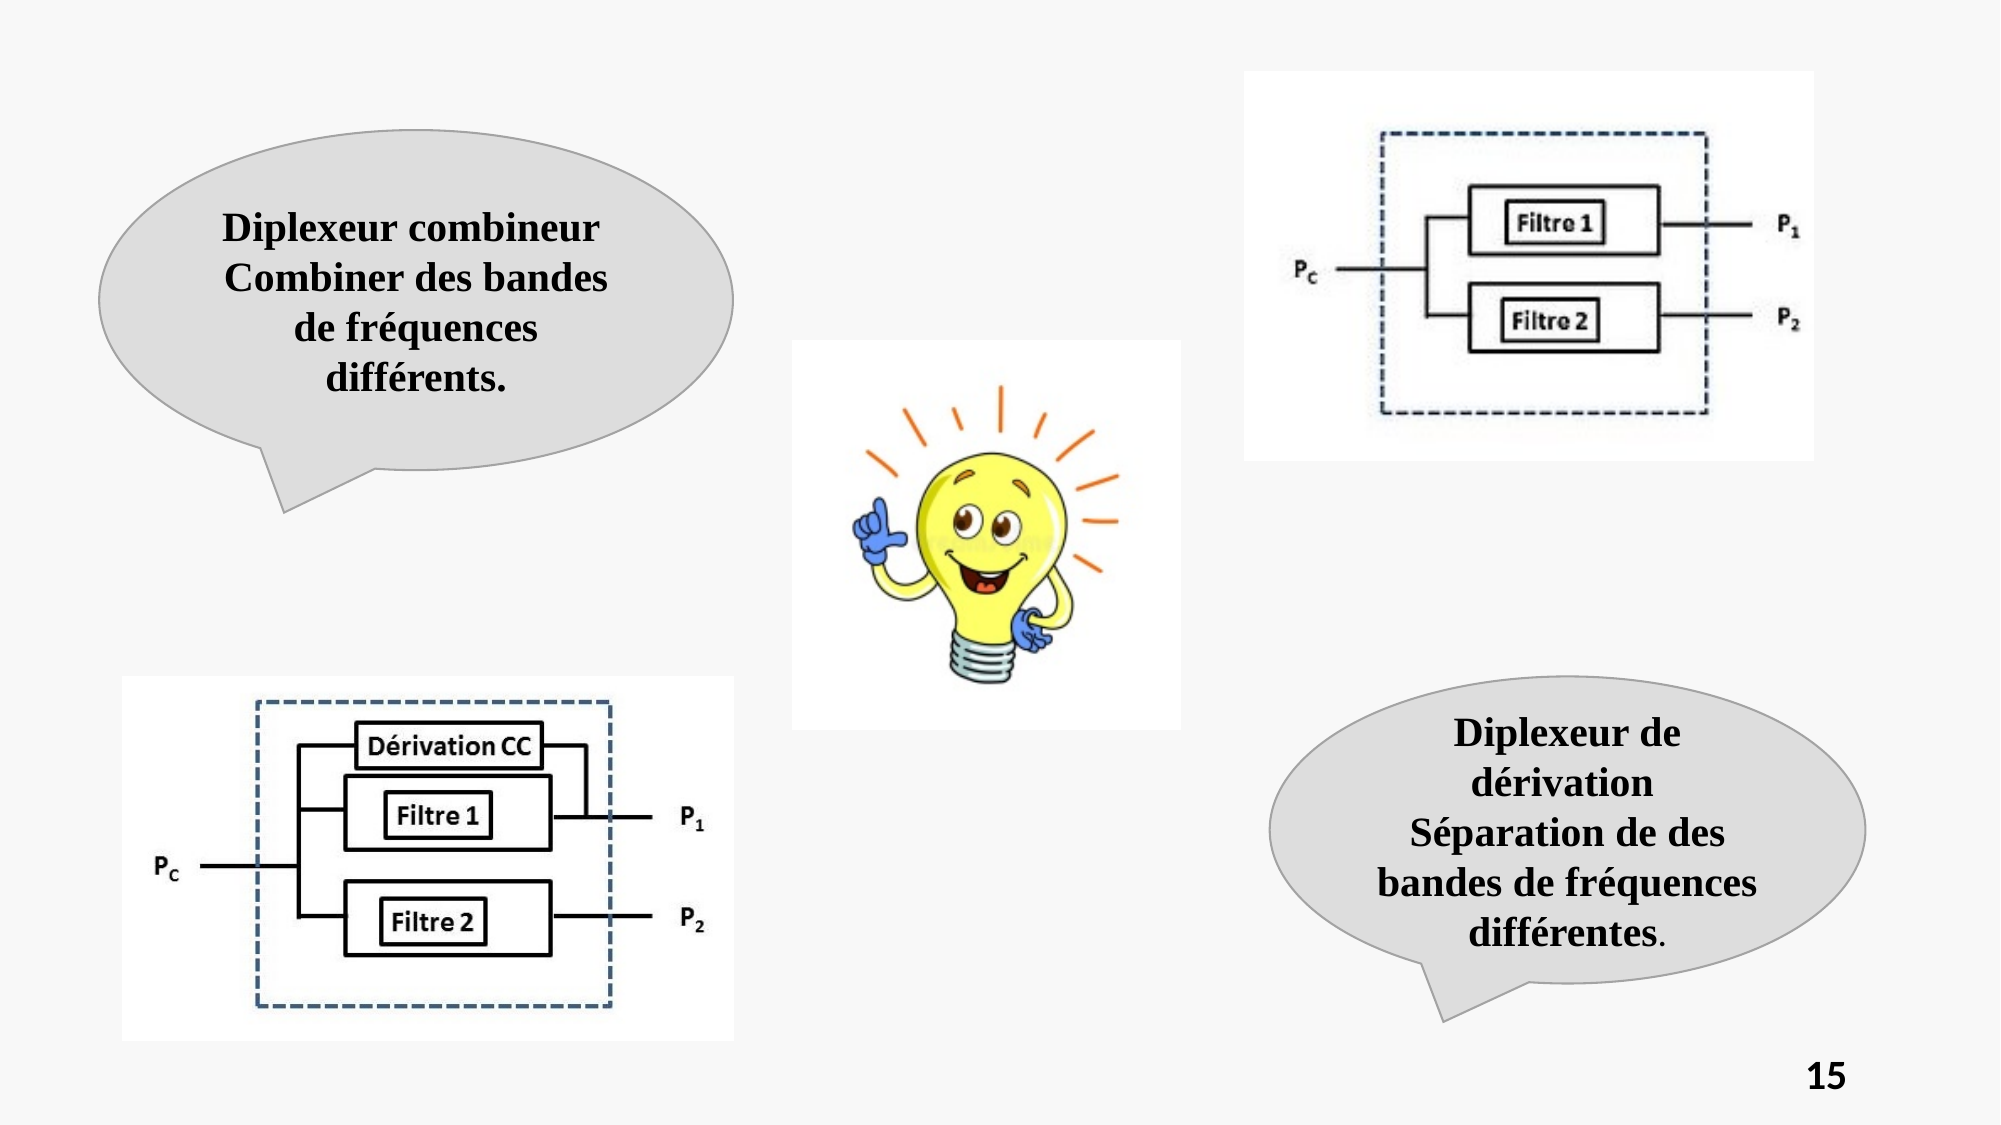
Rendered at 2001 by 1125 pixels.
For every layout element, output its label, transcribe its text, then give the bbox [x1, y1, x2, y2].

picture [792, 340, 1181, 730]
slide_number 15 [1412, 1042, 1863, 1103]
picture [122, 676, 734, 1041]
text_box Diplexeur combineur Combiner des bandes de fréquences différents. [98, 129, 734, 515]
text_box Diplexeur de dérivation Séparation de des bandes de fréquences différentes. [1268, 675, 1867, 1024]
picture [1244, 71, 1814, 461]
